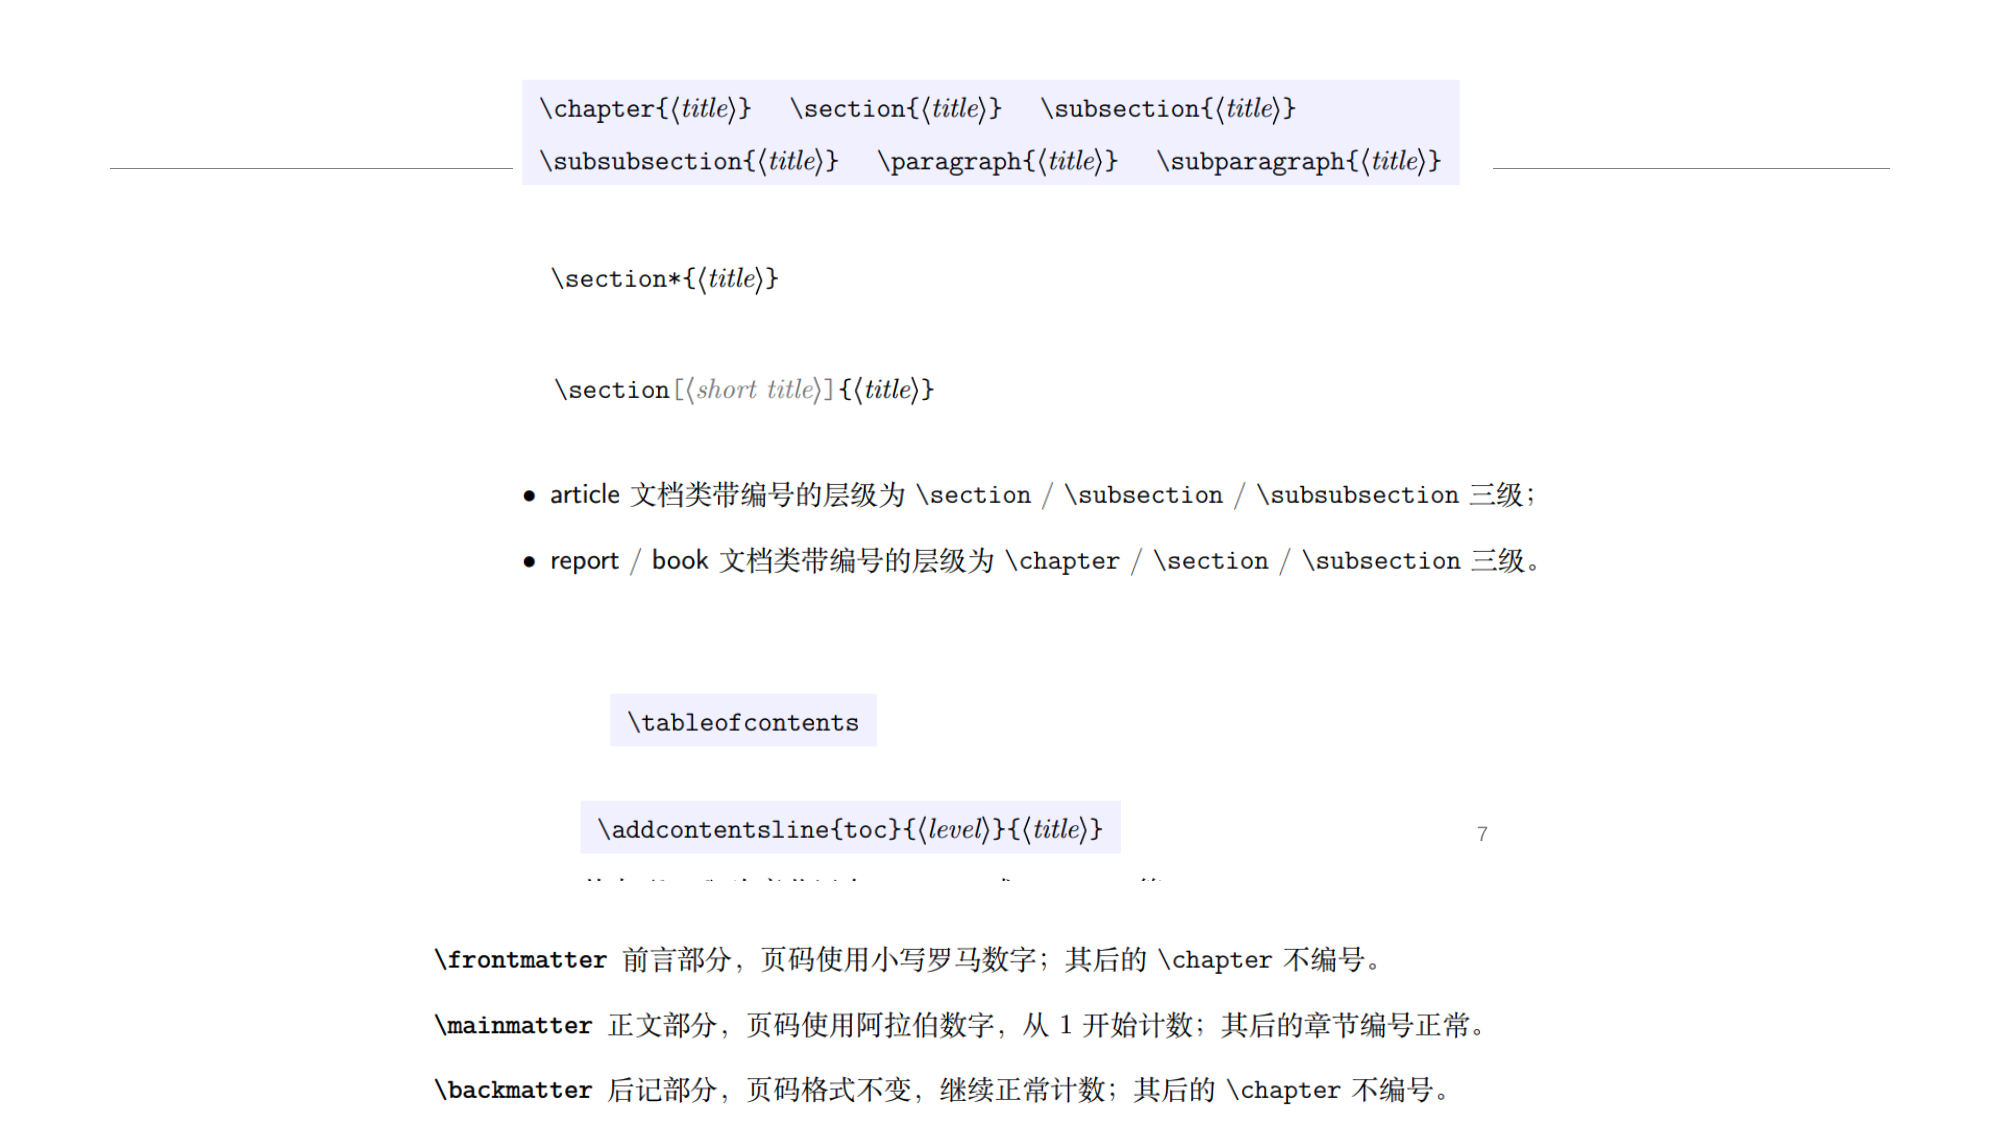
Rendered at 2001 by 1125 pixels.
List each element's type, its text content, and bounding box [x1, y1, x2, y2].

picture [417, 927, 1504, 1125]
picture [538, 355, 1014, 422]
picture [567, 786, 1172, 881]
picture [498, 461, 1595, 599]
picture [538, 248, 823, 313]
slide_number 7 [1172, 816, 1504, 851]
picture [513, 62, 1493, 203]
picture [601, 679, 952, 759]
